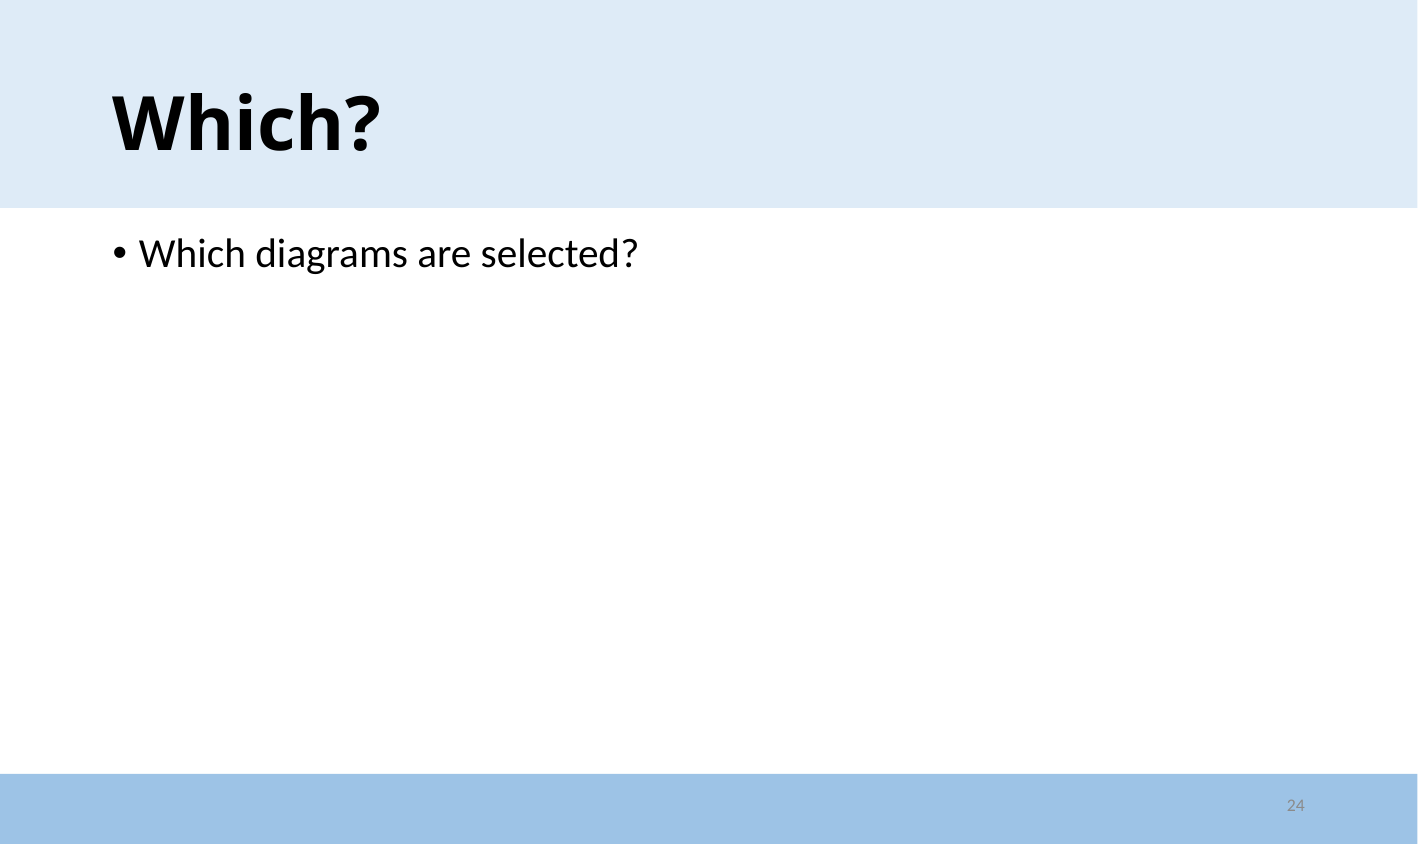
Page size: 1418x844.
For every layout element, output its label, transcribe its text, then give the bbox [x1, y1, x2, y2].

list Which diagrams are selected? [97, 224, 1320, 760]
slide_number 24 [1001, 782, 1320, 827]
title Which? [97, 44, 1320, 208]
